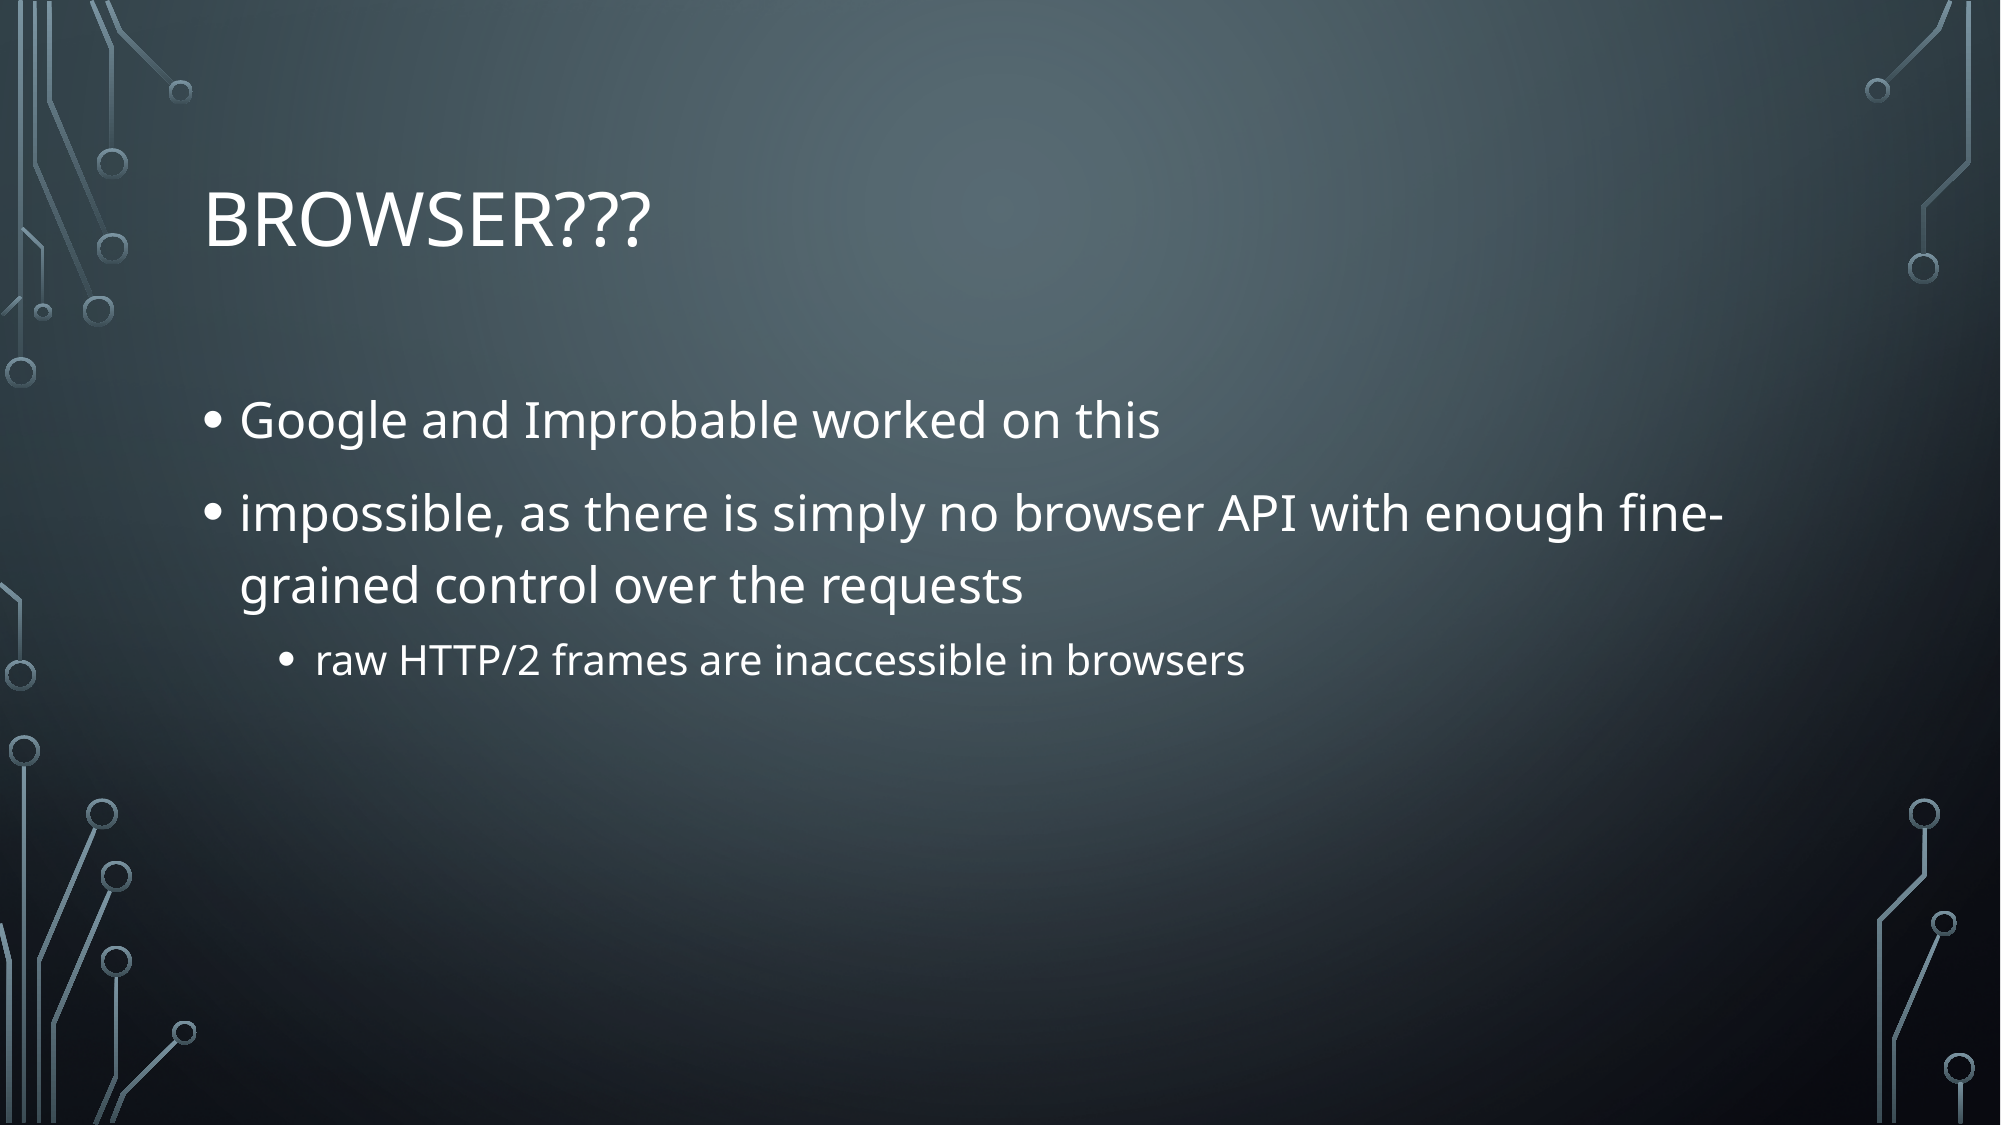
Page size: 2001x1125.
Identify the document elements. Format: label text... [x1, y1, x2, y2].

list Google and Improbable worked on this impossible, as there is simply no browser API with enough fine-grained control over the requests raw HTTP/2 frames are inaccessible in browsers [187, 369, 1813, 950]
title Browser??? [187, 101, 1813, 344]
